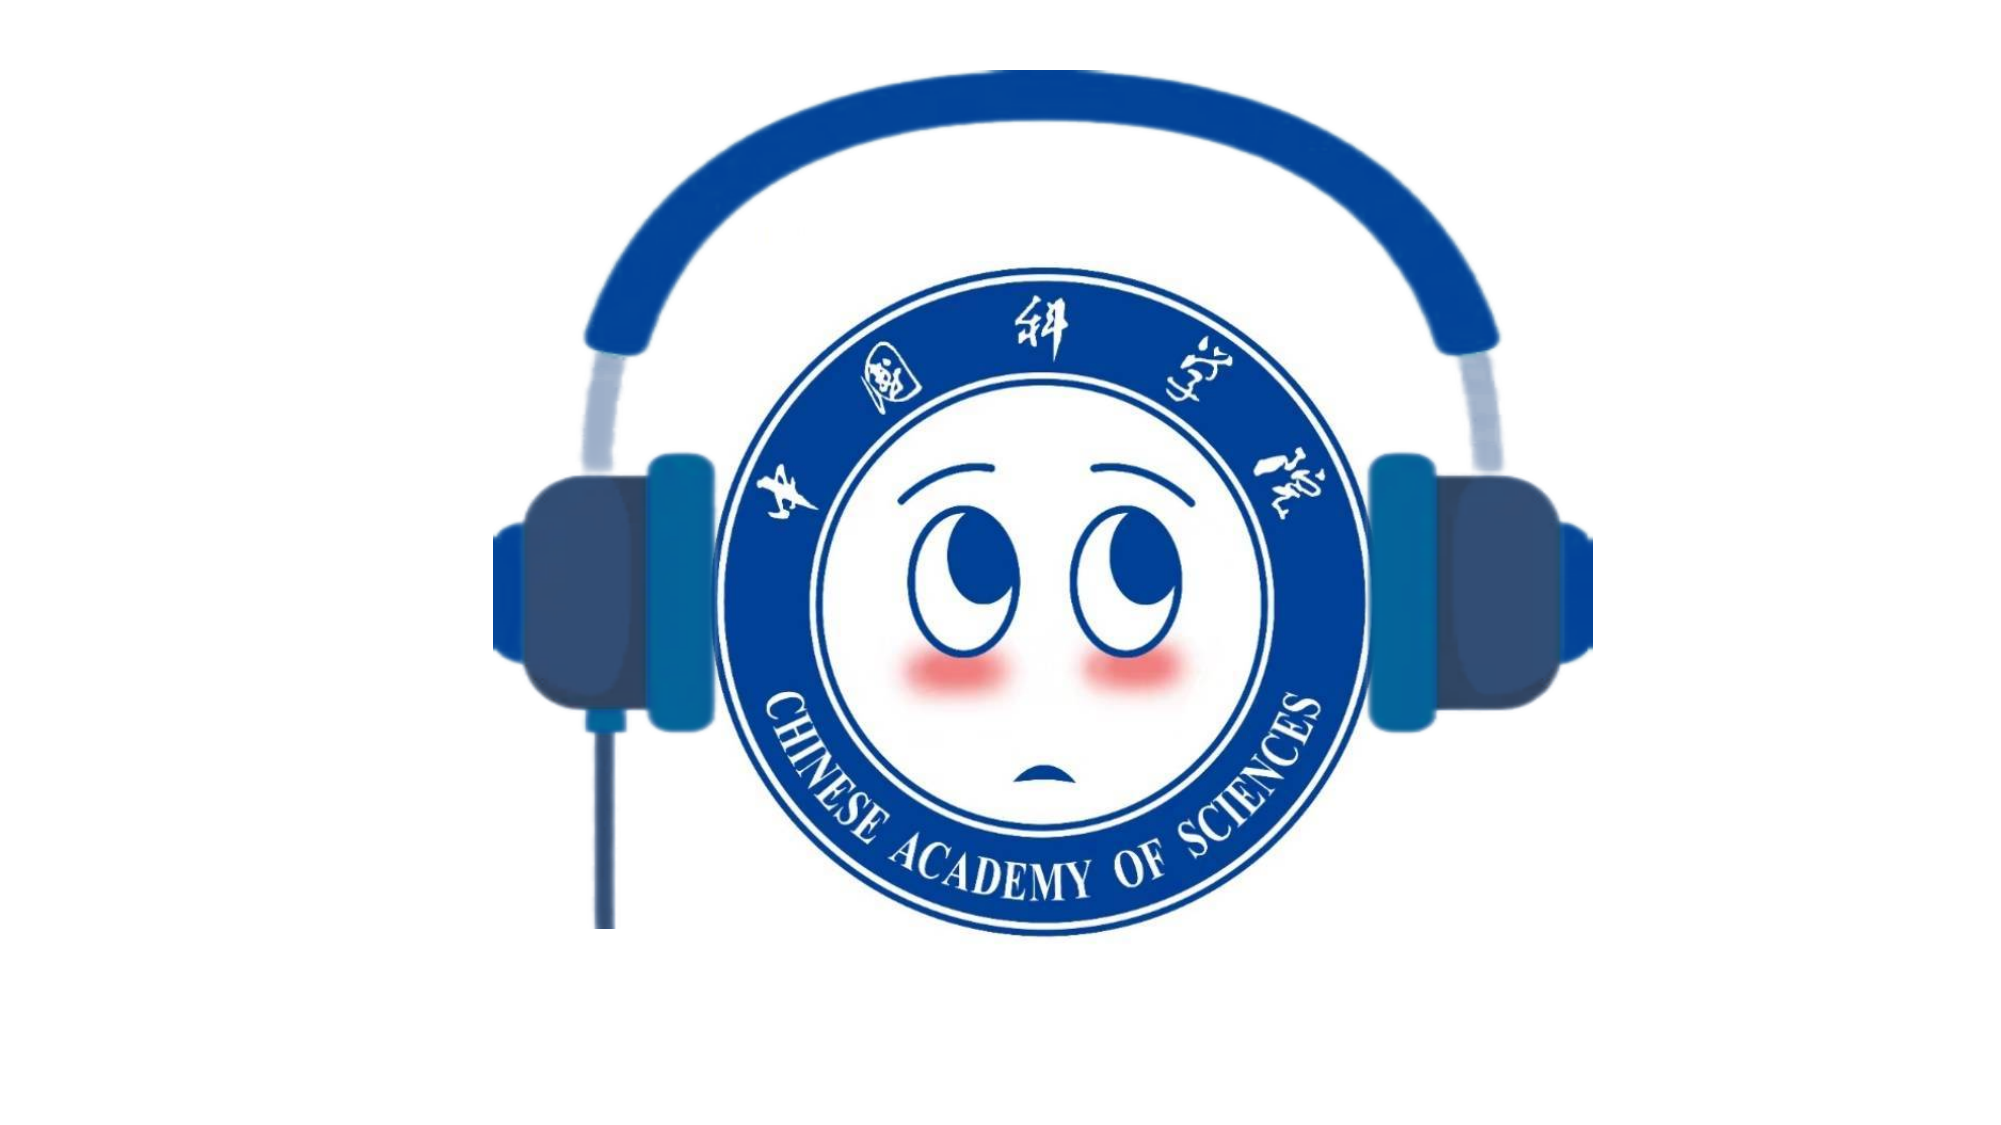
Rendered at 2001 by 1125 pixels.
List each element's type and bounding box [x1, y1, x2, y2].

picture [493, 70, 1594, 963]
